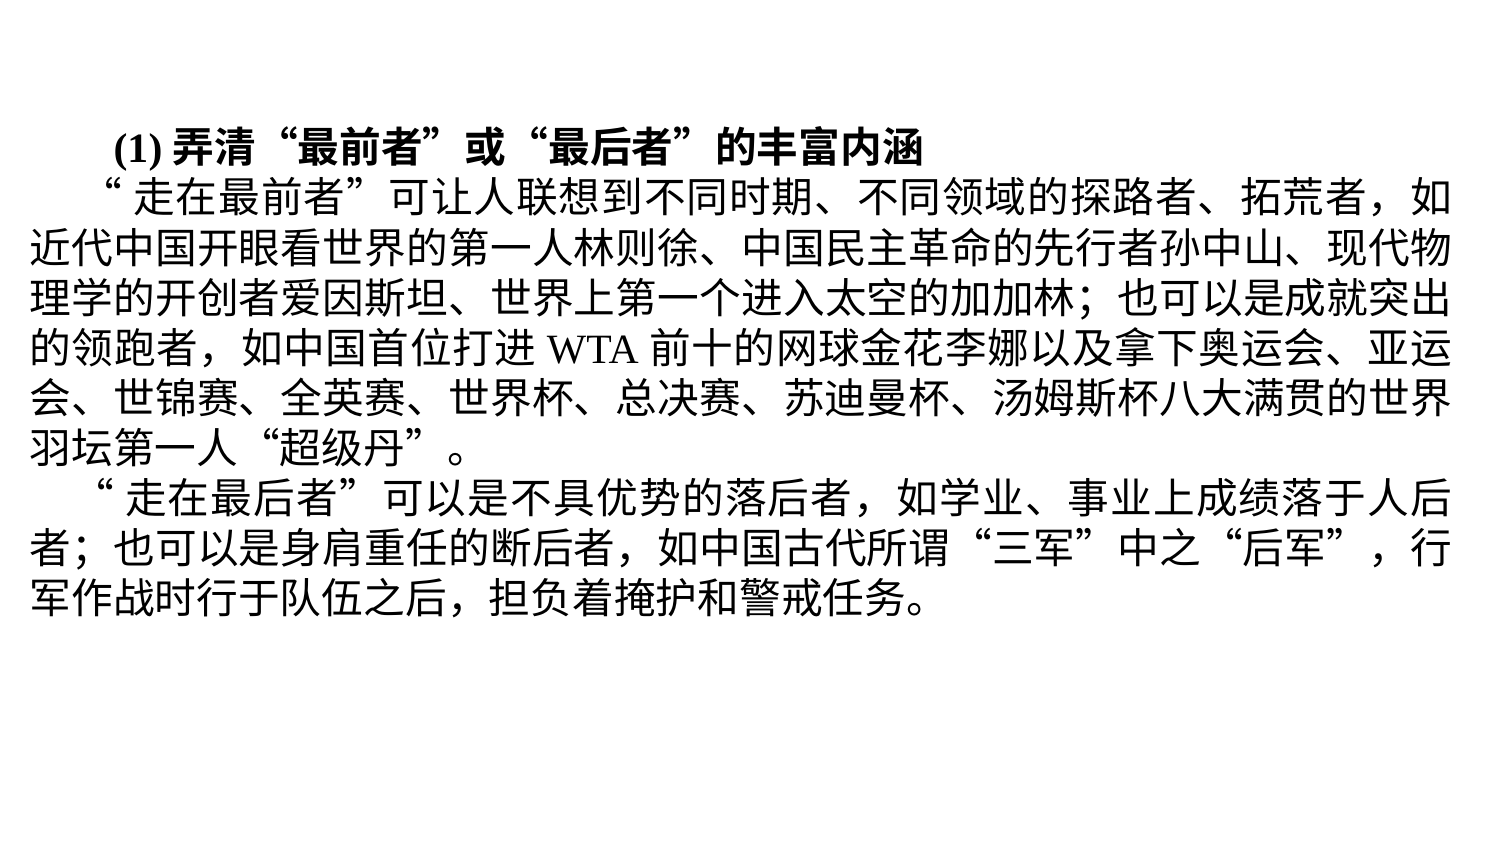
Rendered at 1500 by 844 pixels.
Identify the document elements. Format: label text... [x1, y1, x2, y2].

text_box (1)弄清“最前者”或“最后者”的丰富内涵 “走在最前者”可让人联想到不同时期、不同领域的探路者、拓荒者，如近代中国开眼看世界的第一人林则徐、中国民主革命的先行者孙中山、现代物理学的开创者爱因斯坦、世界上第一个进入太空的加加林；也可以是成就突出的领跑者，如中国首位打进WTA前十的网球金花李娜以及拿下奥运会、亚运会、世锦赛、全英赛、世界杯、总决赛、苏迪曼杯、汤姆斯杯八大满贯的世界羽坛第一人“超级丹”。 “走在最后者”可以是不具优势的落后者，如学业、事业上成绩落于人后者；也可以是身肩重任的断后者，如中国古代所谓“三军”中之“后军”，行军作战时行于队伍之后，担负着掩护和警戒任务。 [14, 113, 1467, 629]
